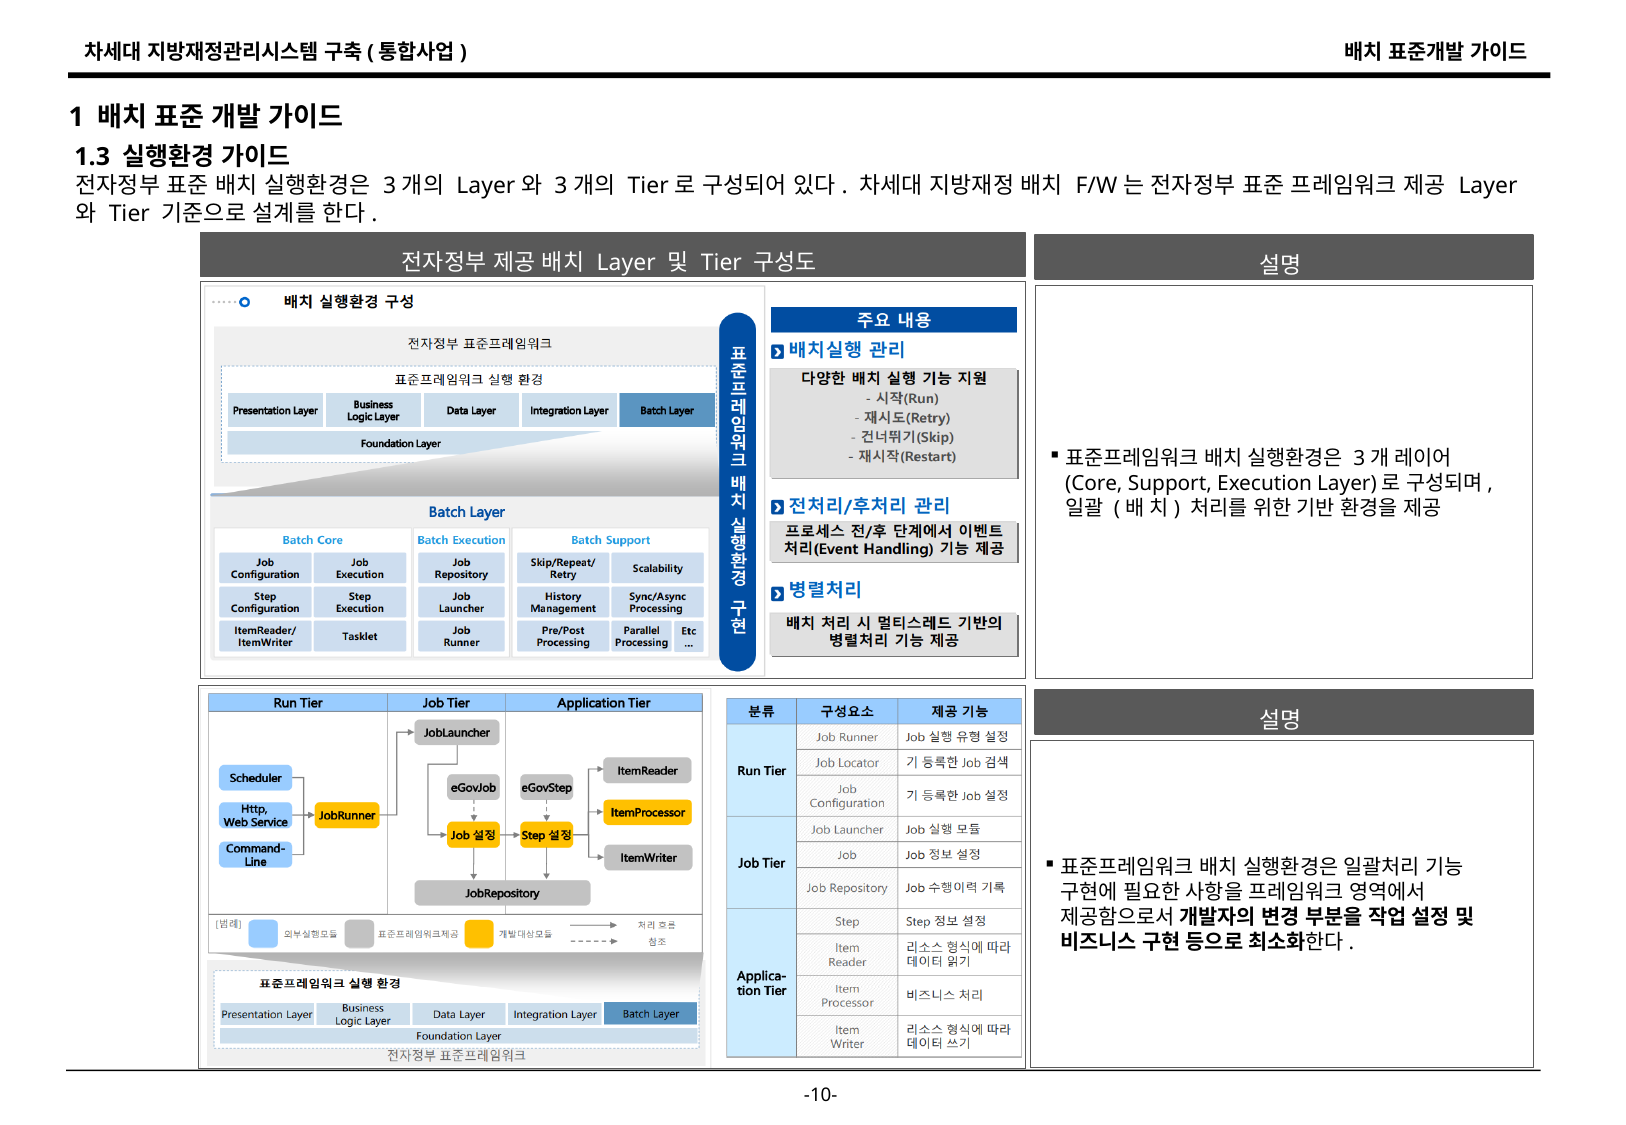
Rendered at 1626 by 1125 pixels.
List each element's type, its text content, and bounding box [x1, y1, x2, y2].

text_box 표준프레임워크 배치 실행환경은 3개 레이어 (Core, Support, Execution Layer)로 구성되며, 일괄 (배 치) 처리를 위한 기반 환경을 제공 [1035, 285, 1533, 679]
text_box 설명 [1035, 690, 1534, 735]
text_box 표준프레임워크 배치 실행환경은 일괄처리 기능 구현에 필요한 사항을 프레임워크 영역에서 제공함으로서 개발자의 변경 부분을 작업 설정 및 비즈니스 구현 등으로 최소화한다. [1030, 740, 1534, 1068]
text_box 1 배치 표준 개발 가이드 [53, 58, 1168, 126]
picture [197, 685, 1026, 1069]
text_box 전자정부 제공 배치 Layer 및 Tier 구성도 [200, 232, 1026, 277]
text_box 1.3 실행환경 가이드 [59, 126, 306, 179]
text_box 전자정부 표준 배치 실행환경은 3개의 Layer와 3개의 Tier로 구성되어 있다. 차세대 지방재정 배치 F/W는 전자정부 표준 프레임워크 제공 Layer 와 Tier 기준으로 설계를 한다. [60, 163, 1545, 233]
text_box 설명 [1035, 235, 1534, 279]
picture [200, 281, 1026, 679]
